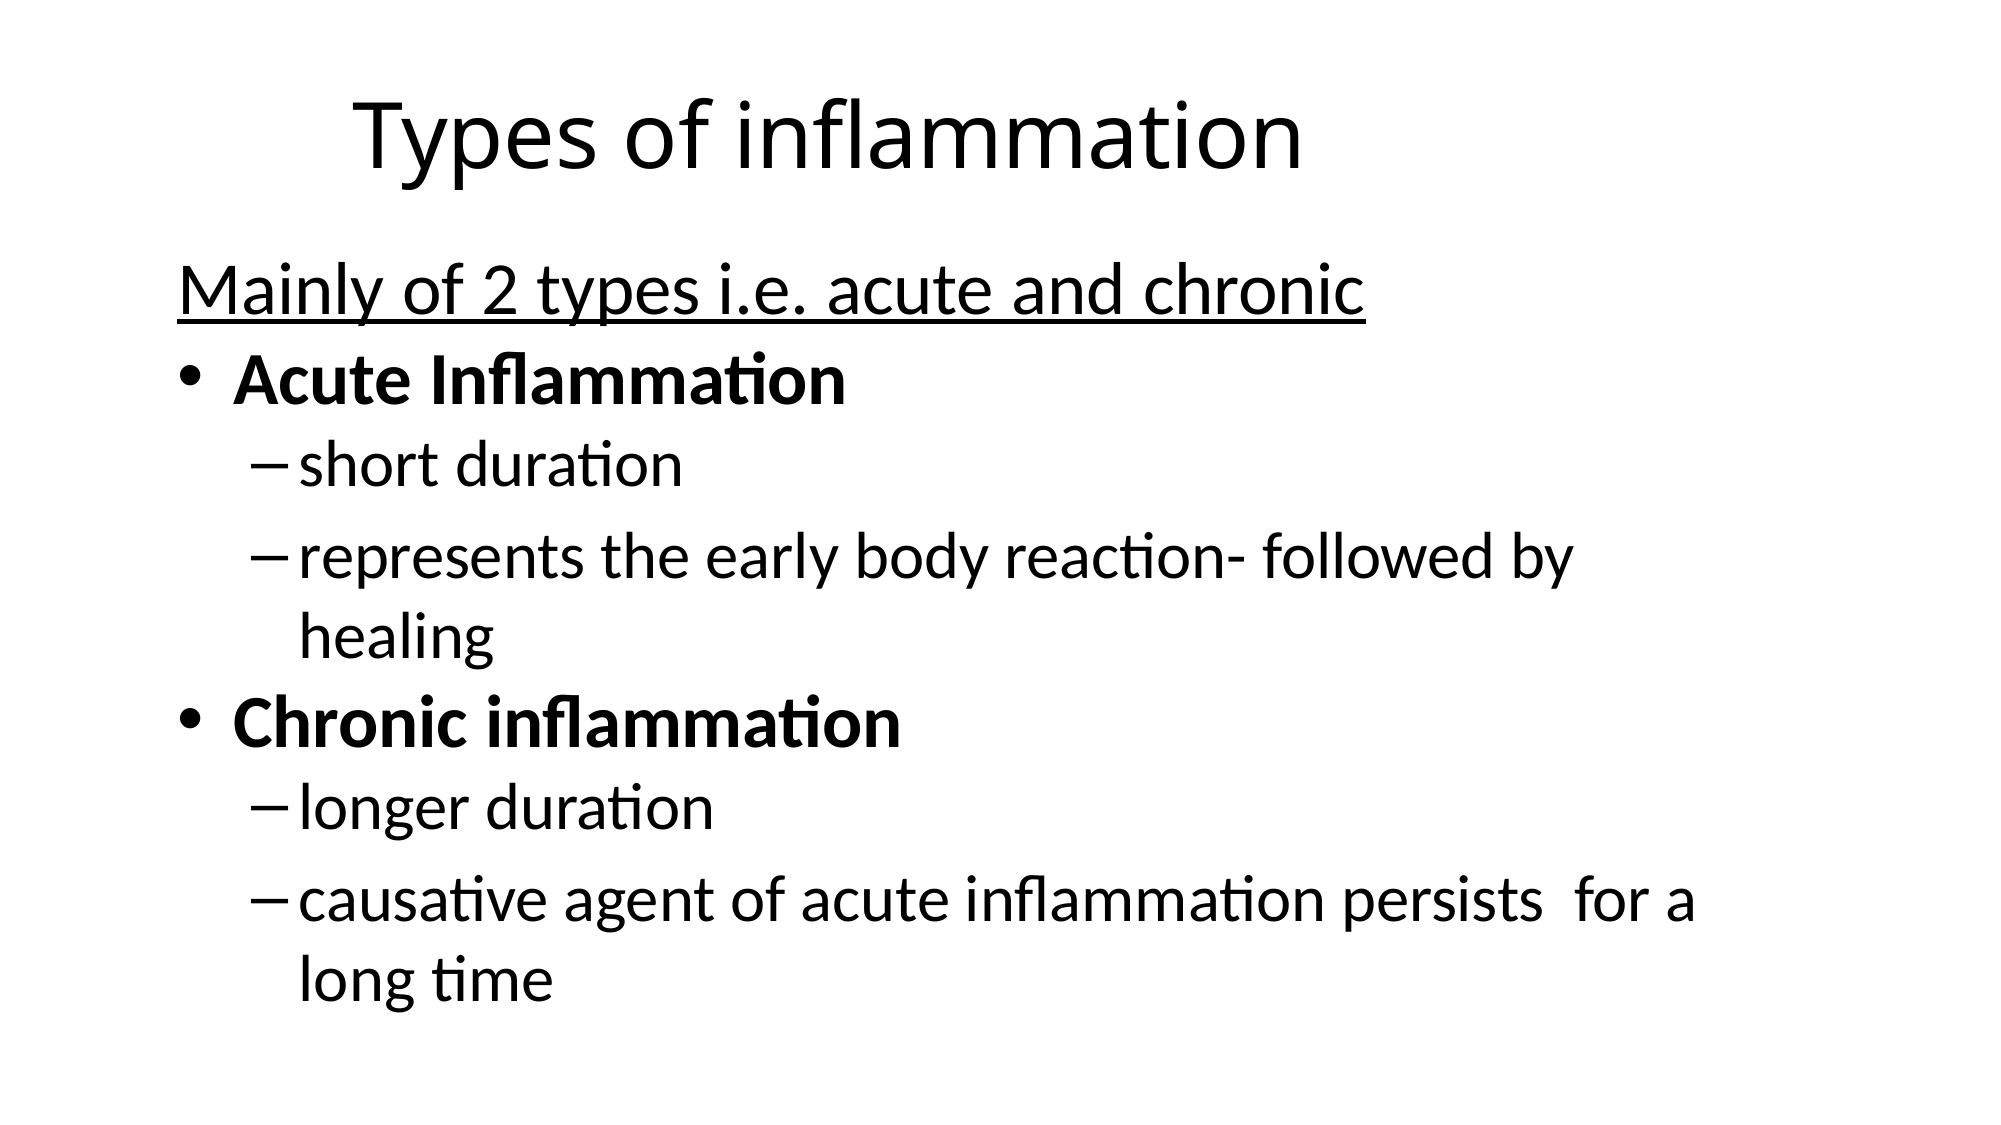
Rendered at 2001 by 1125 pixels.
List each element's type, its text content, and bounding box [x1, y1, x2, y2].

title Types of inflammation [350, 74, 1564, 237]
text_box Mainly of 2 types i.e. acute and chronic Acute Inflammation short duration represents the early body reaction- followed by healing Chronic inflammation longer duration causative agent of acute inflammation persists for a long time [174, 237, 1838, 1015]
